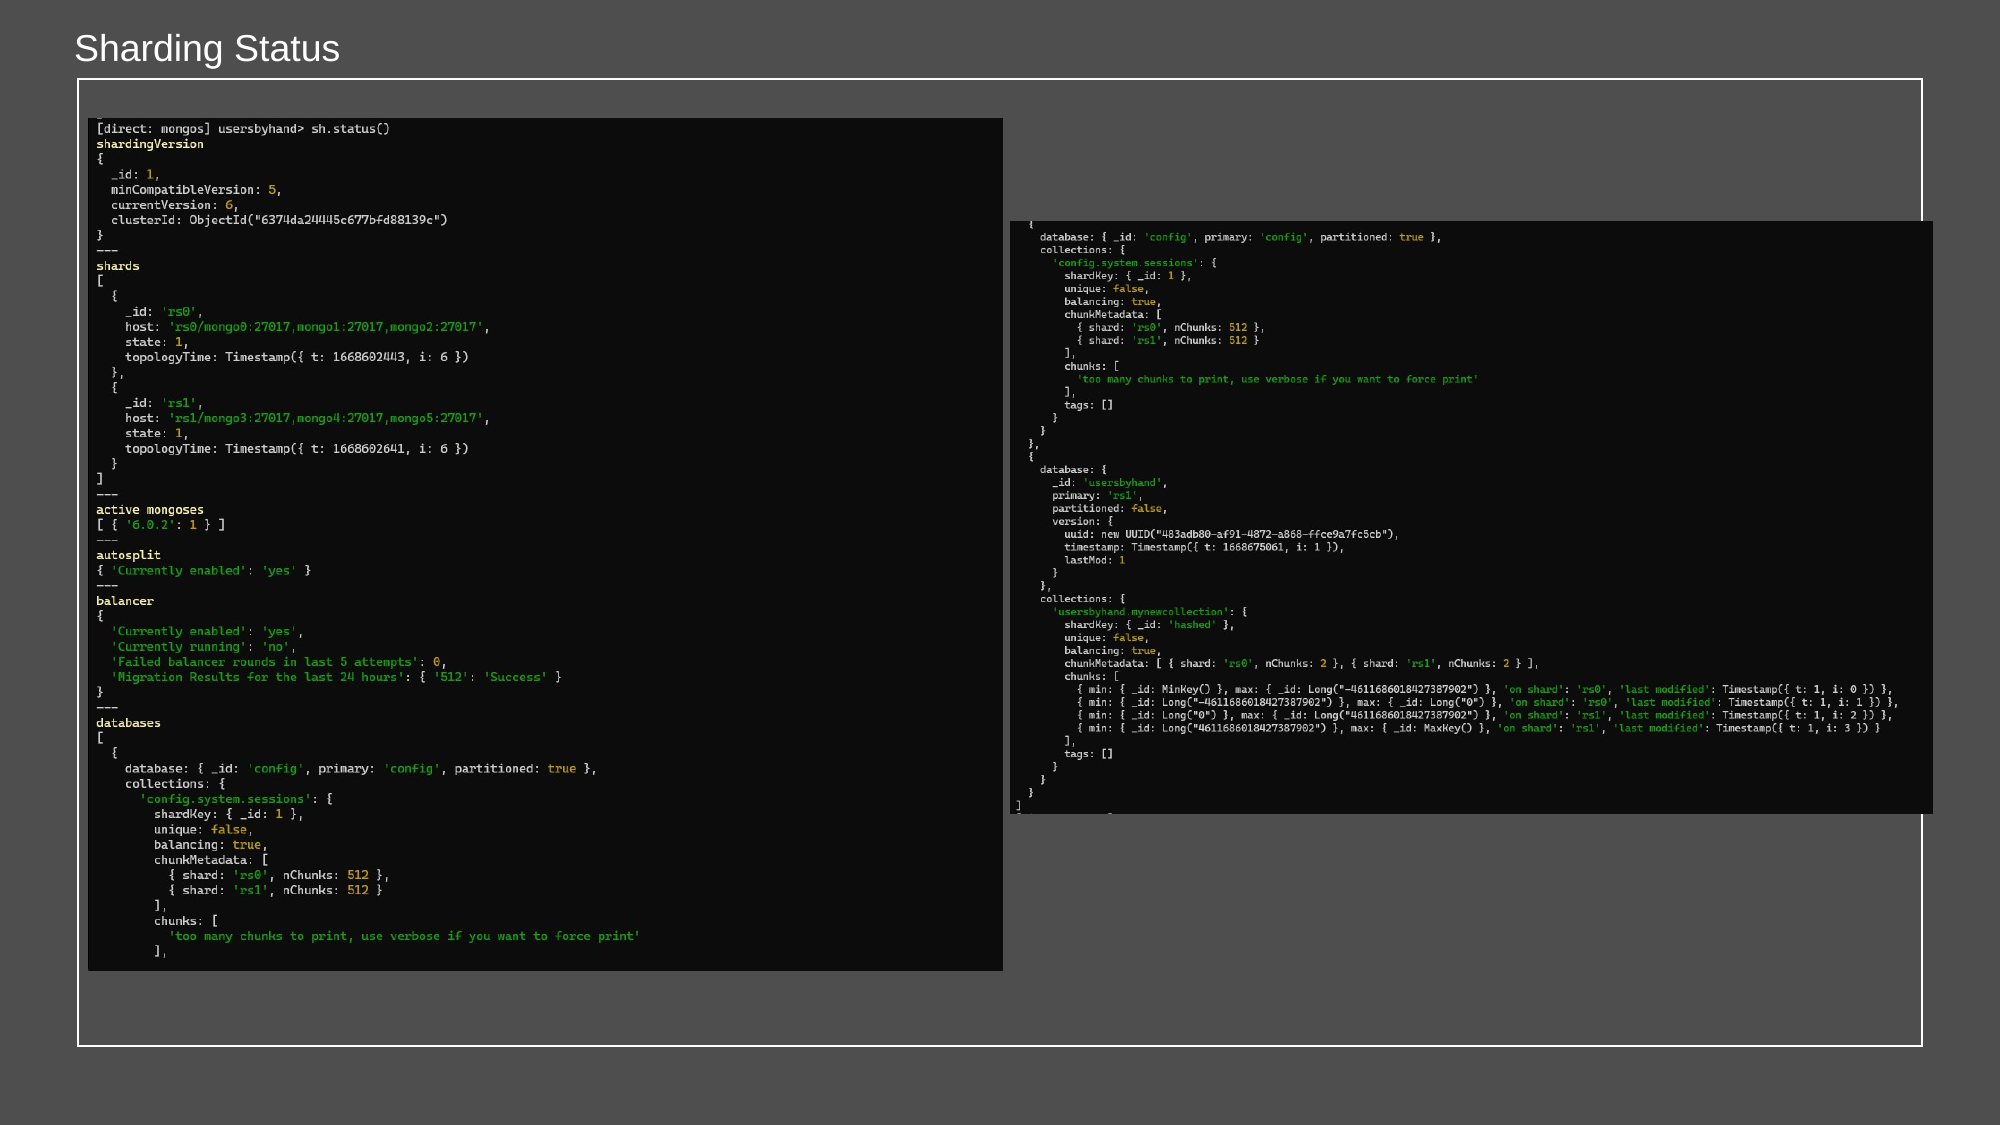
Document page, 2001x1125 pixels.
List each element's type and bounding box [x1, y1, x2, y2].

text_box [0, 0, 2000, 1125]
text_box [77, 971, 1923, 1047]
text_box [59, 16, 1933, 971]
